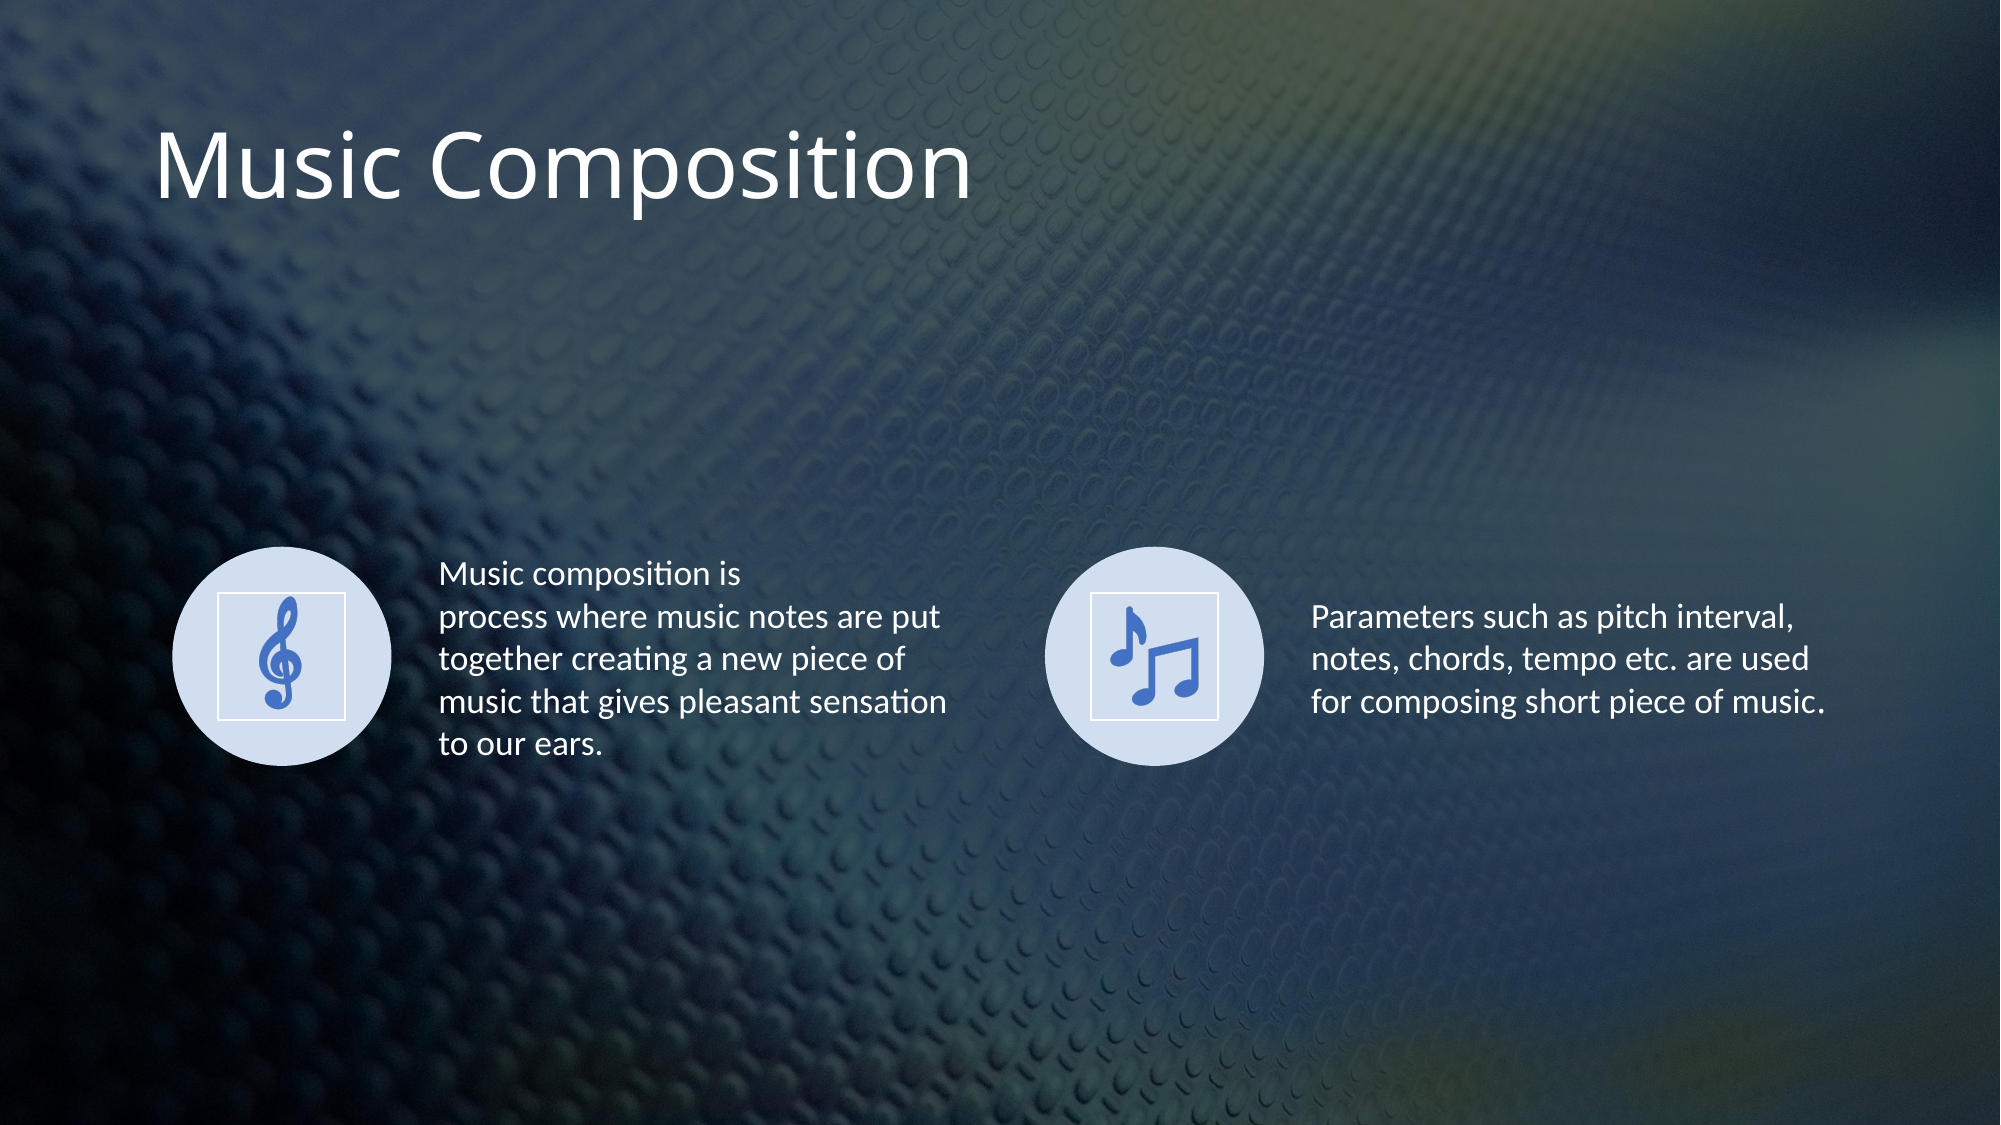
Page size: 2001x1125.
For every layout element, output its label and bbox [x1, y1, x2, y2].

picture [0, 0, 2000, 1125]
list [137, 299, 1863, 1014]
